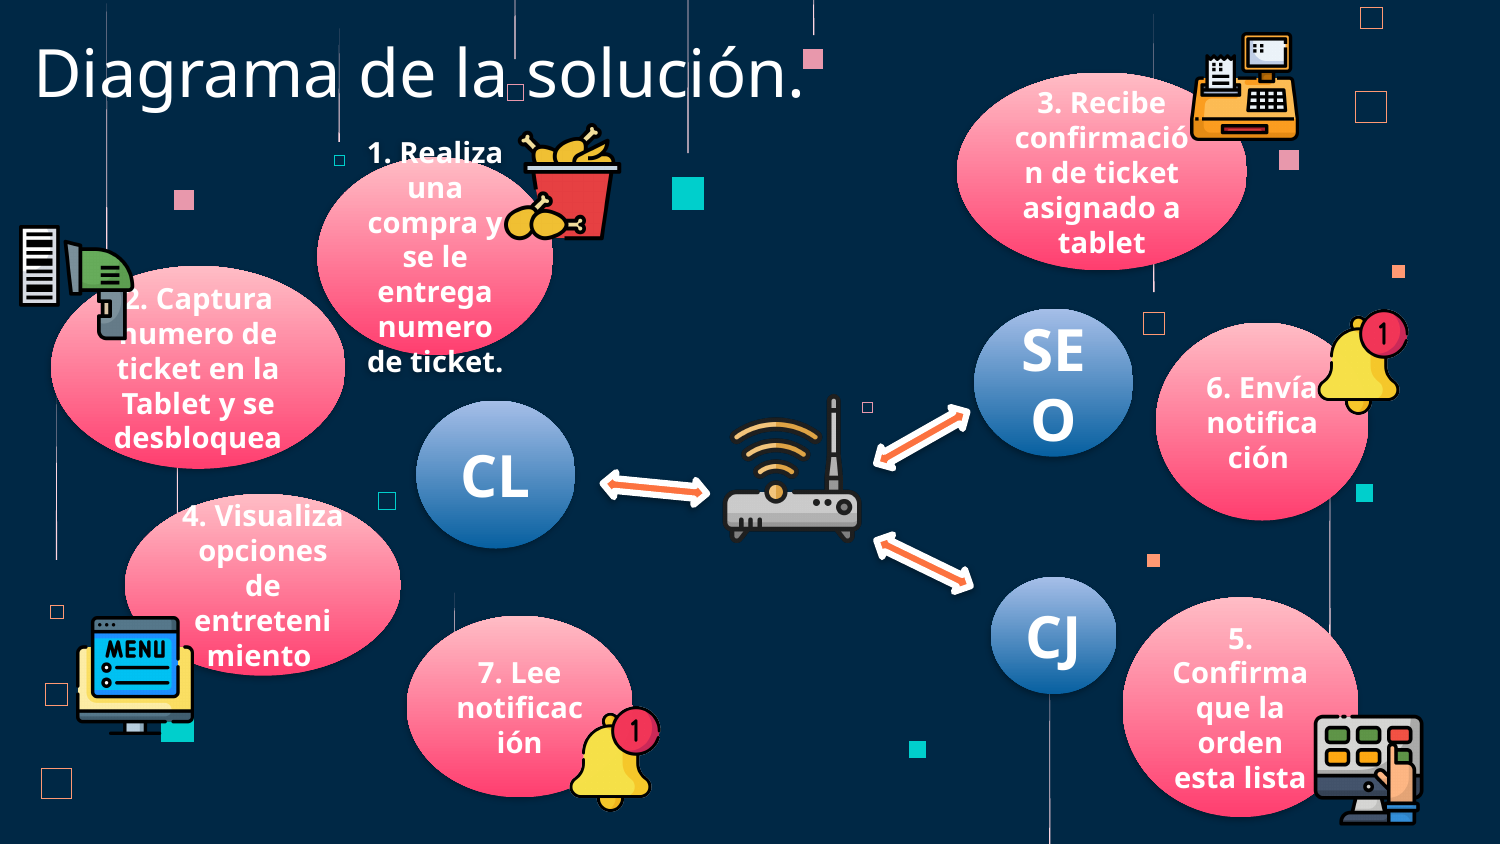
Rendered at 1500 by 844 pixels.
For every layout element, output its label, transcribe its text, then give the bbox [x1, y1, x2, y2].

picture [717, 394, 867, 544]
text_box 2. Captura numero de ticket en la Tablet y se desbloquea [51, 266, 346, 469]
text_box 7. Lee notificación [406, 615, 633, 798]
picture [1189, 32, 1299, 141]
text_box [873, 531, 974, 595]
picture [16, 223, 136, 343]
picture [1309, 711, 1427, 829]
text_box 1. Realiza una compra y se le entrega numero de ticket. [317, 157, 554, 356]
picture [75, 616, 194, 735]
picture [562, 706, 668, 812]
text_box 4. Visualiza opciones de entretenimiento [125, 494, 401, 676]
text_box [599, 469, 711, 508]
picture [1309, 309, 1416, 415]
text_box CL [416, 400, 576, 549]
text_box [873, 403, 971, 472]
text_box 6. Envía notificación [1156, 322, 1369, 521]
text_box 3. Recibe confirmación de ticket asignado a tablet [956, 72, 1247, 271]
text_box CJ [990, 577, 1117, 695]
text_box 5. Confirma que la orden esta lista [1122, 597, 1359, 818]
title Diagrama de la solución. [0, 29, 851, 112]
text_box SEO [974, 308, 1134, 457]
picture [500, 119, 625, 244]
